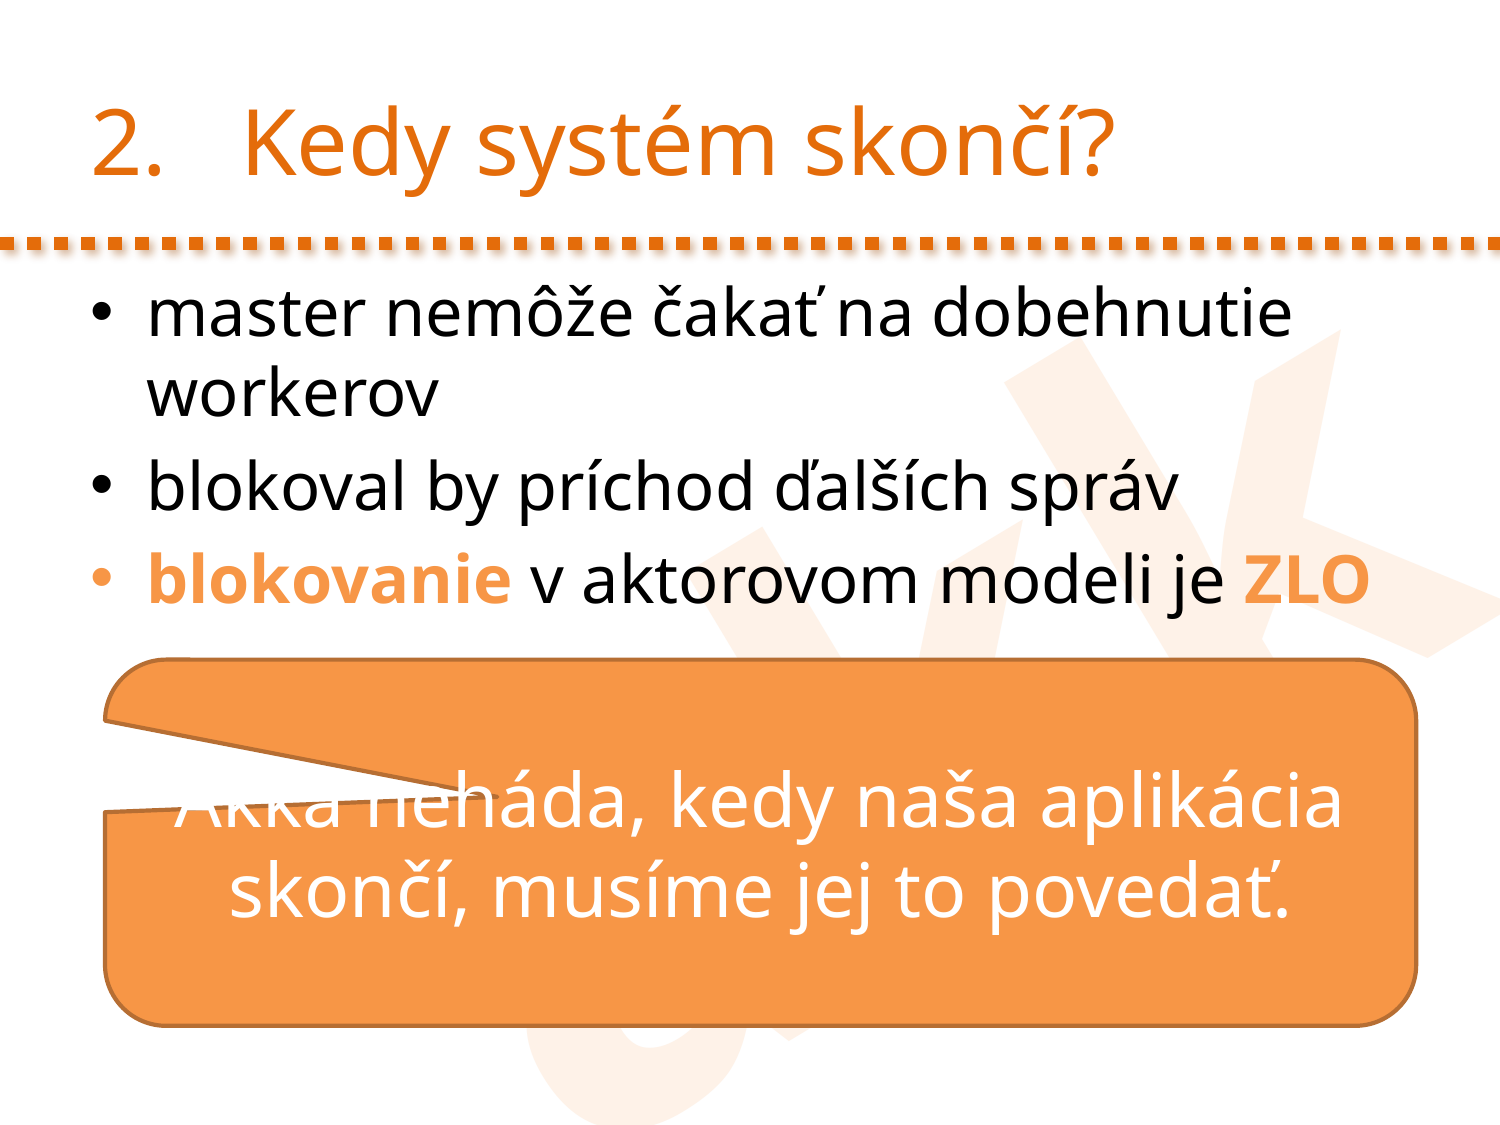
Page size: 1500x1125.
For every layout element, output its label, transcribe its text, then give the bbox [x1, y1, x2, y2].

text_box Akka neháda, kedy naša aplikácia skončí, musíme jej to povedať. [102, 657, 1419, 1028]
title 2. Kedy systém skončí? [75, 45, 1425, 233]
list master nemôže čakať na dobehnutie workerov blokoval by príchod ďalších správ blokovanie v aktorovom modeli je ZLO [75, 262, 1425, 1005]
